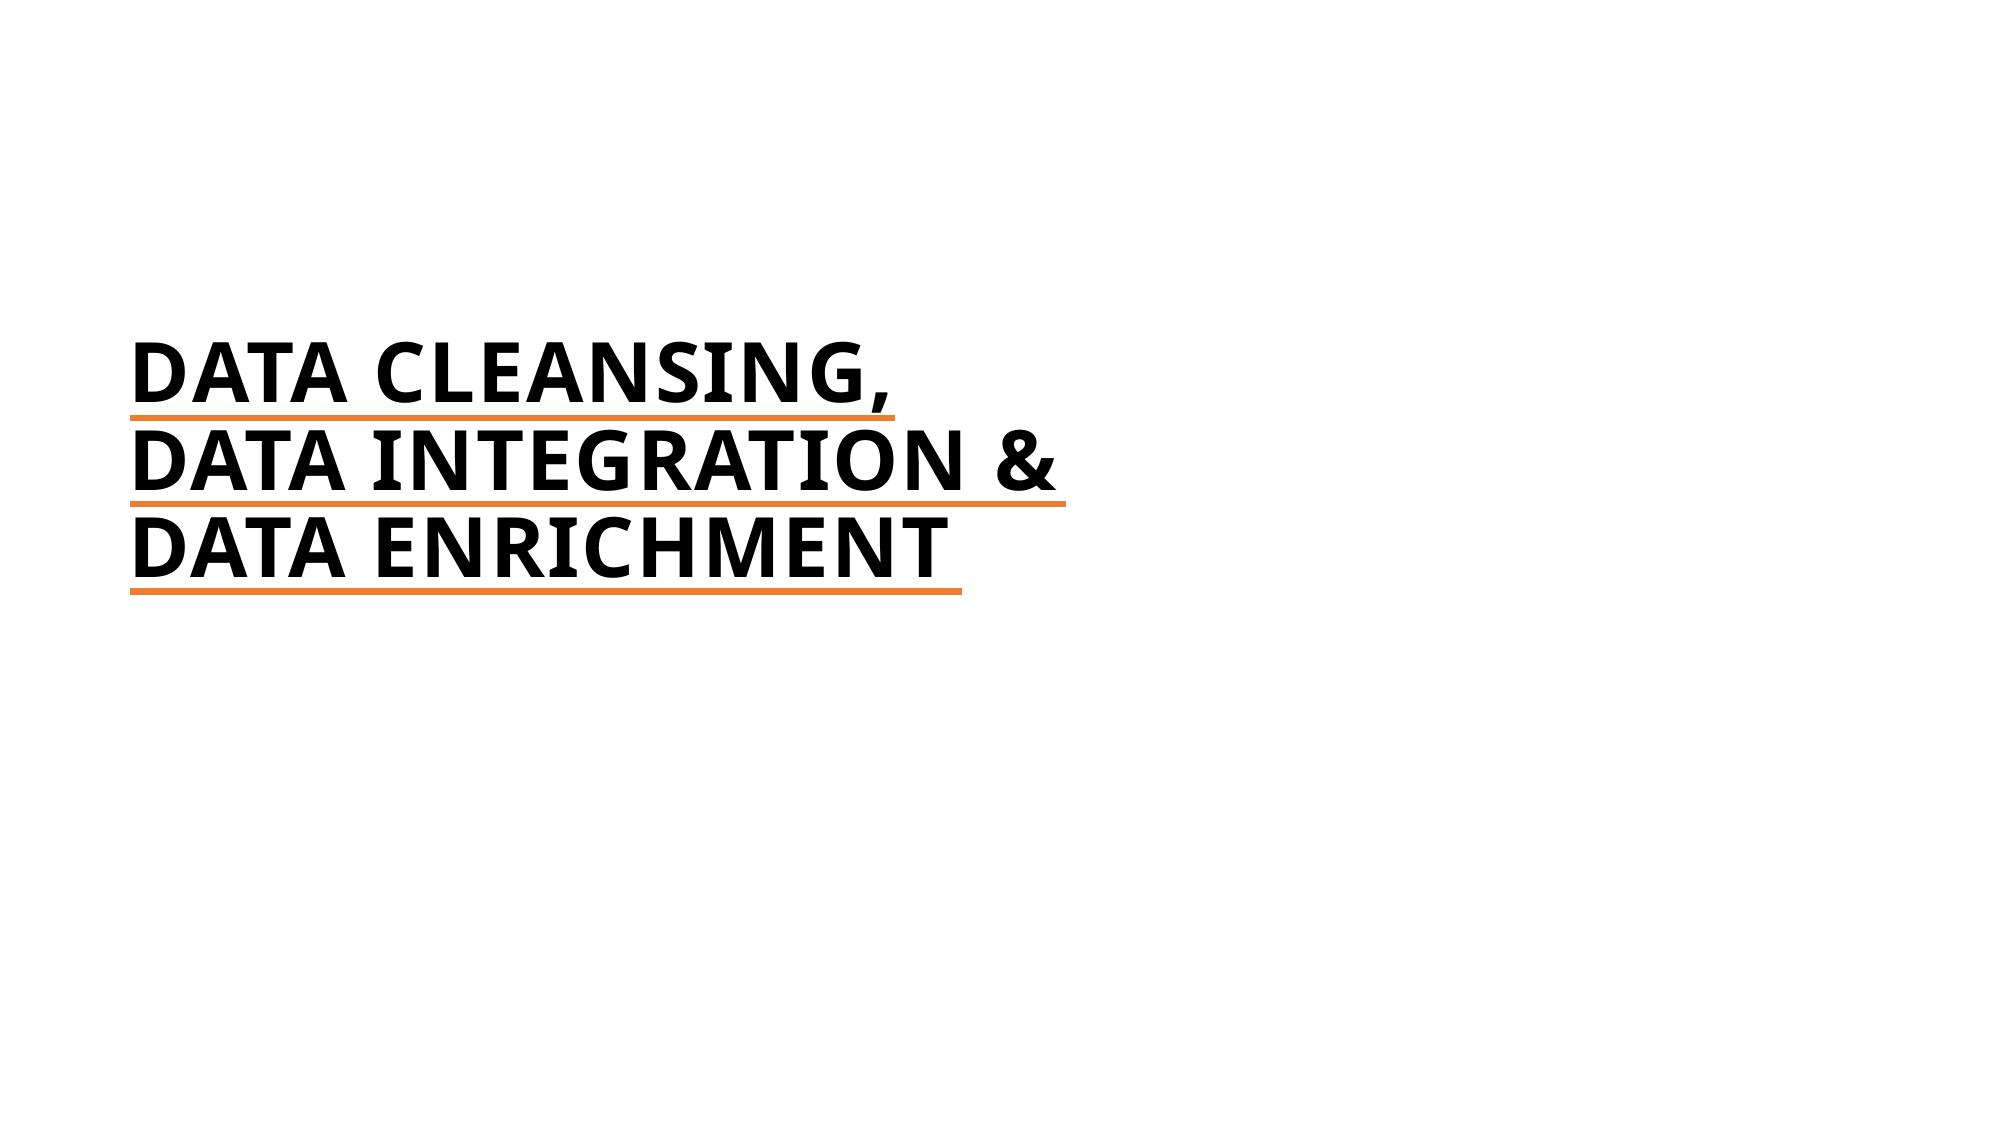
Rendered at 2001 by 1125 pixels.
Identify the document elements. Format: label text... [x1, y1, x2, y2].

subtitle DATA CLEANSING, DATA INTEGRATION & DATA ENRICHMENT [114, 324, 1106, 731]
